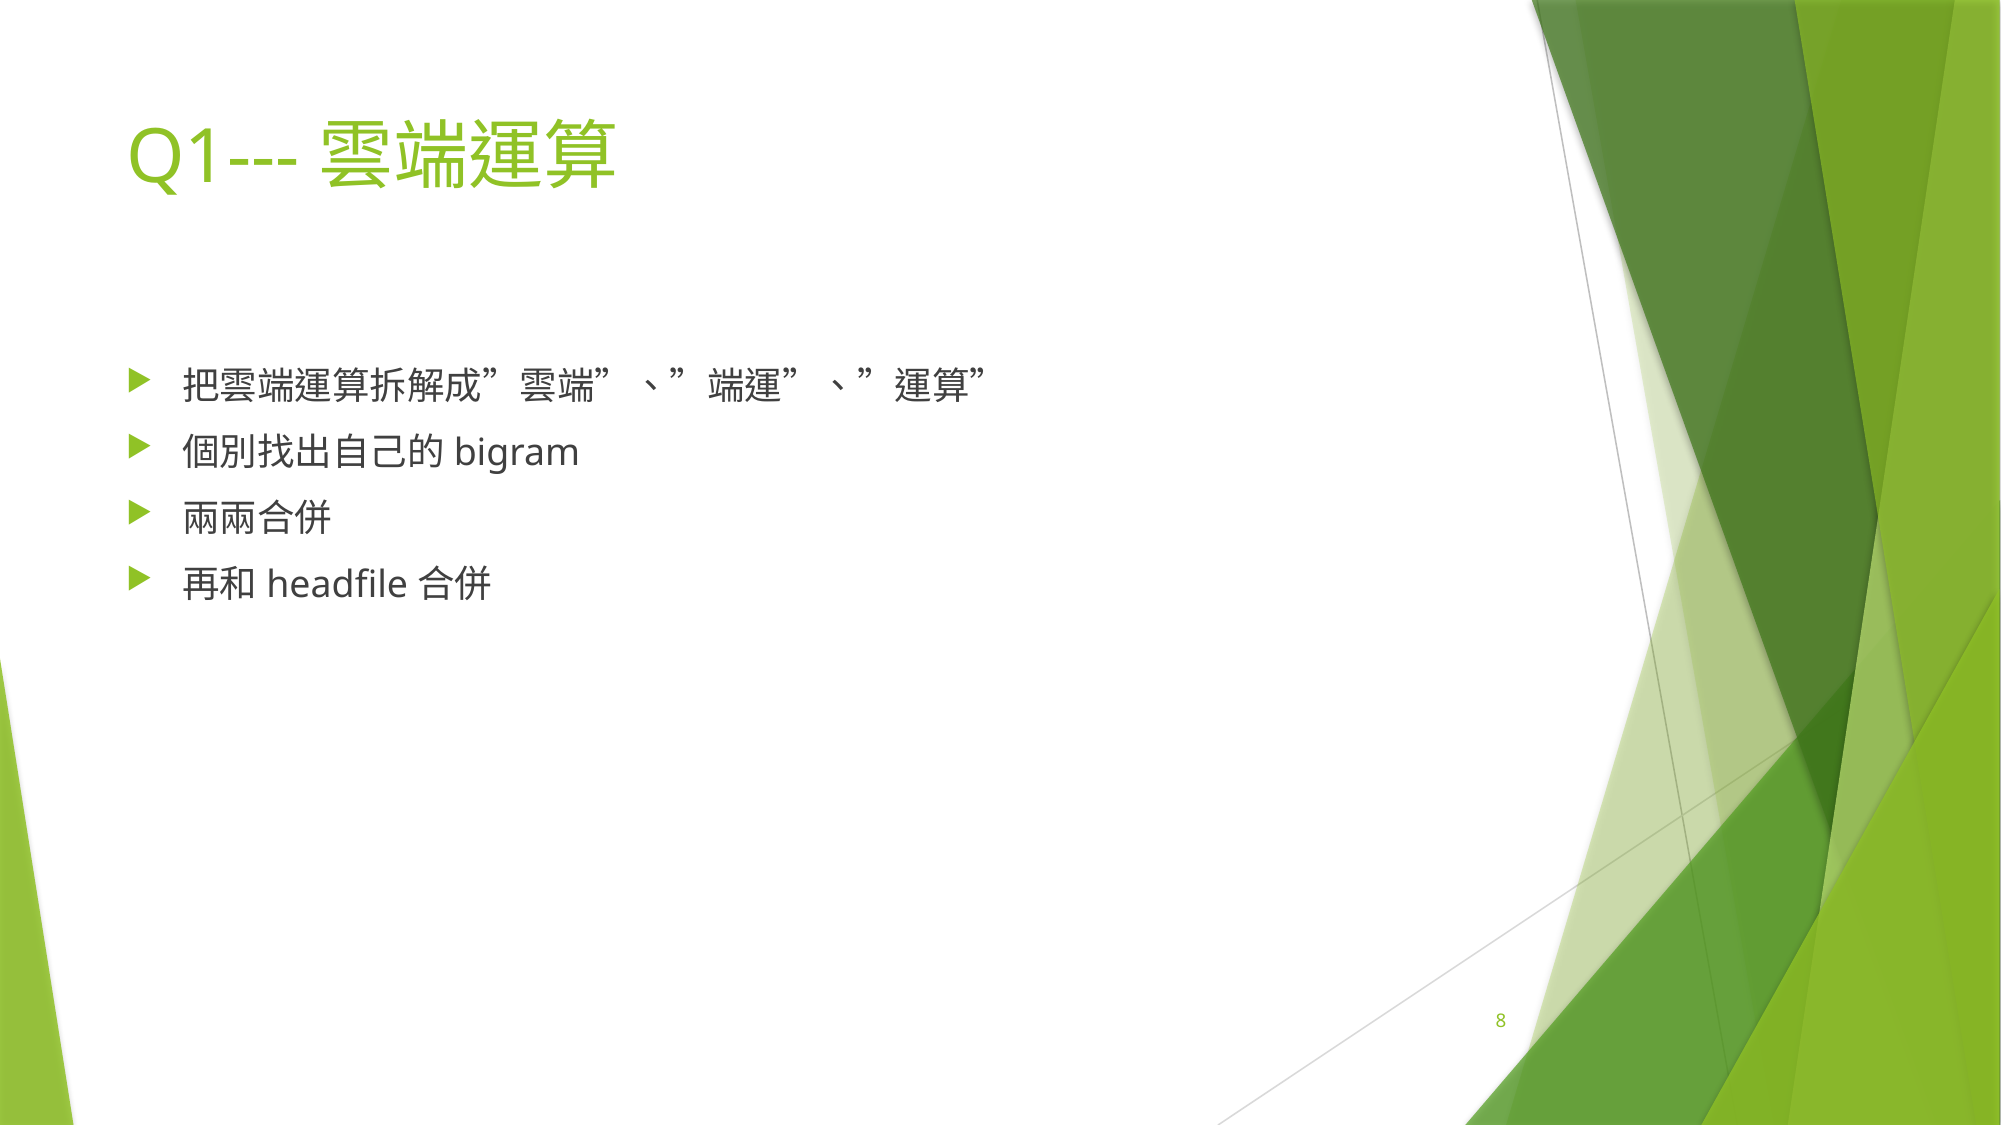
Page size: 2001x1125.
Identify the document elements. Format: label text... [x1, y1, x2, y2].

title Q1---雲端運算 [111, 99, 1522, 317]
list 把雲端運算拆解成”雲端”、”端運”、”運算” 個別找出自己的bigram 兩兩合併 再和headfile合併 [111, 354, 1522, 992]
slide_number 8 [1409, 991, 1522, 1051]
